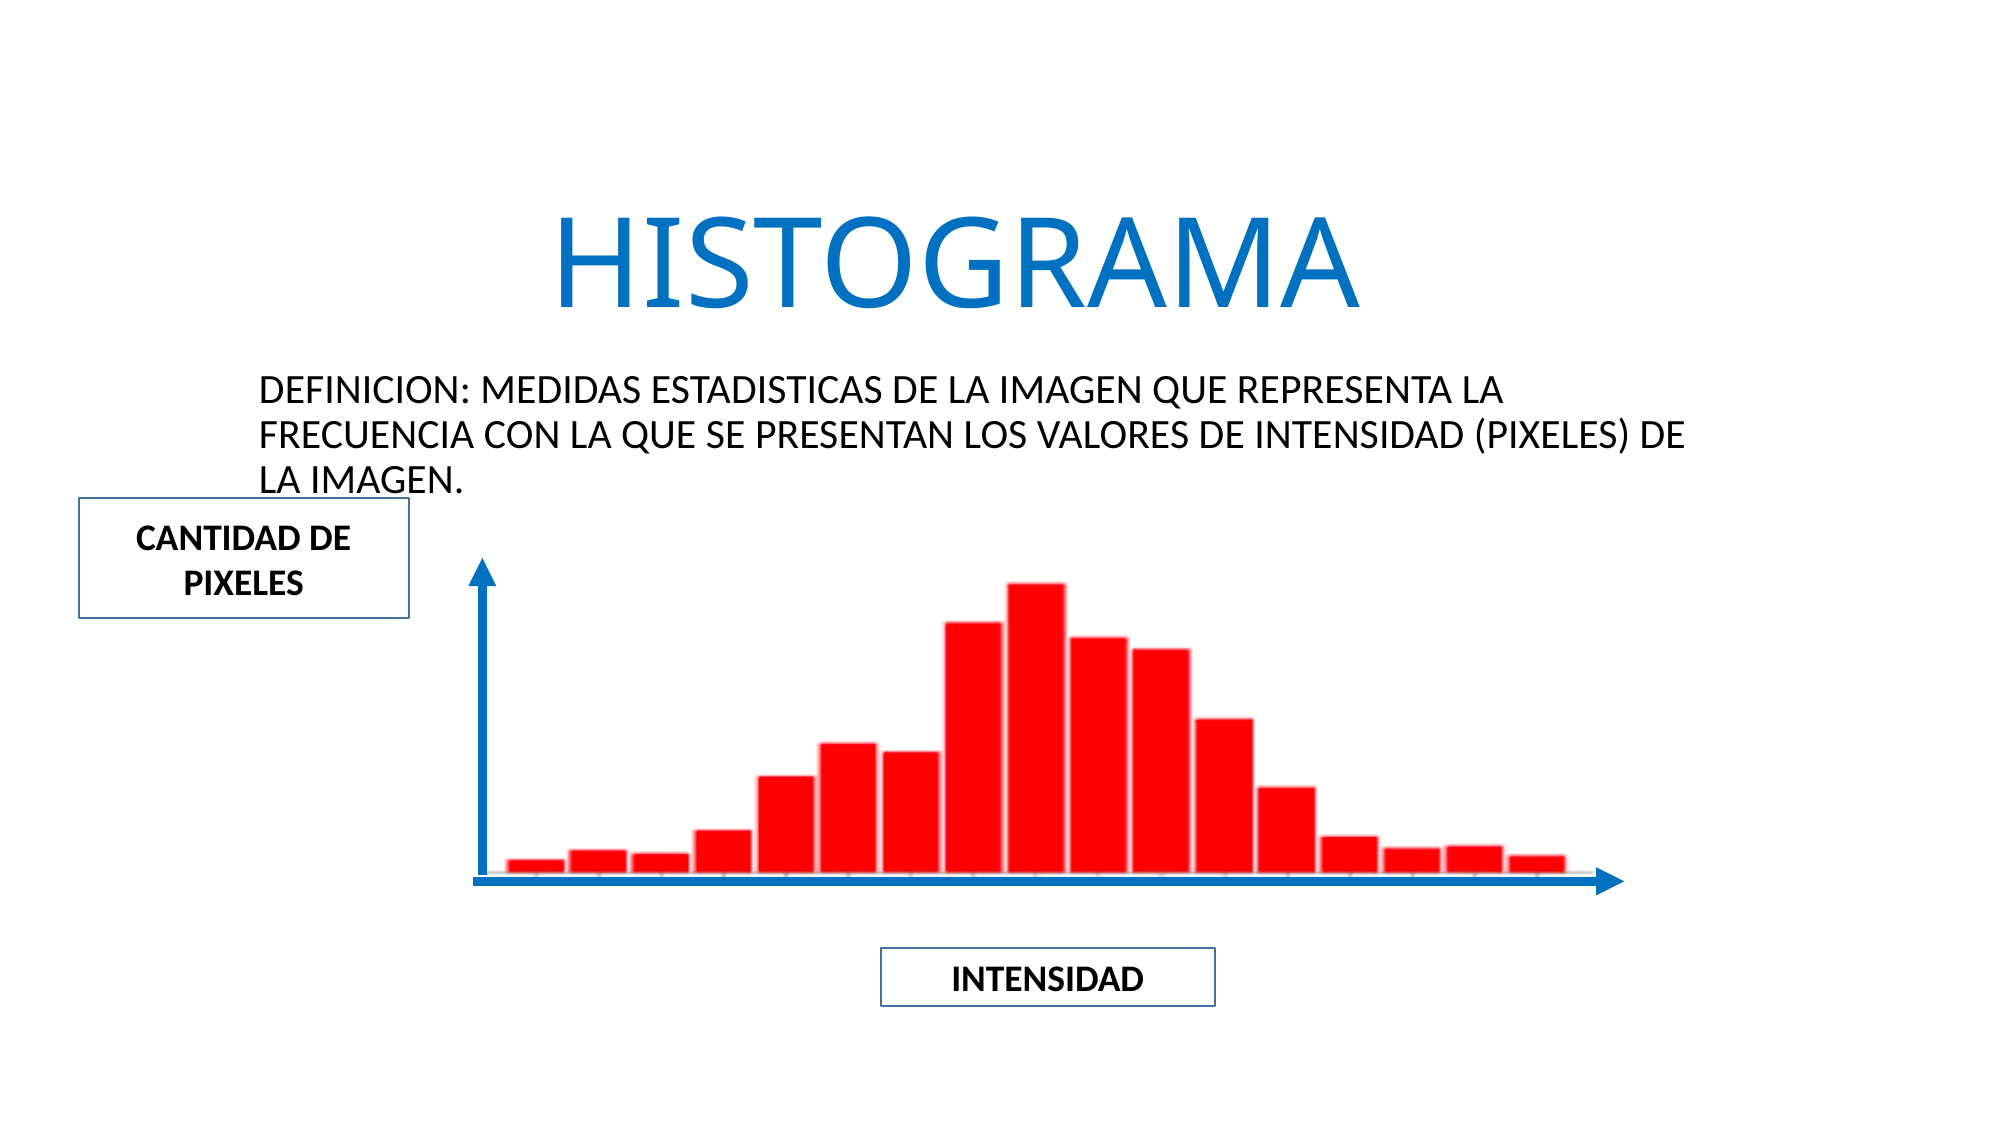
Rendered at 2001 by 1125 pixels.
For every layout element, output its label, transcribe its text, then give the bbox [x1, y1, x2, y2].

title HISTOGRAMA [205, 60, 1706, 343]
subtitle DEFINICION: MEDIDAS ESTADISTICAS DE LA IMAGEN QUE REPRESENTA LA FRECUENCIA CON LA QUE SE PRESENTAN LOS VALORES DE INTENSIDAD (PIXELES) DE LA IMAGEN. [243, 359, 1744, 632]
picture [486, 551, 1610, 881]
text_box CANTIDAD DE PIXELES [78, 497, 410, 619]
text_box INTENSIDAD [880, 947, 1216, 1007]
